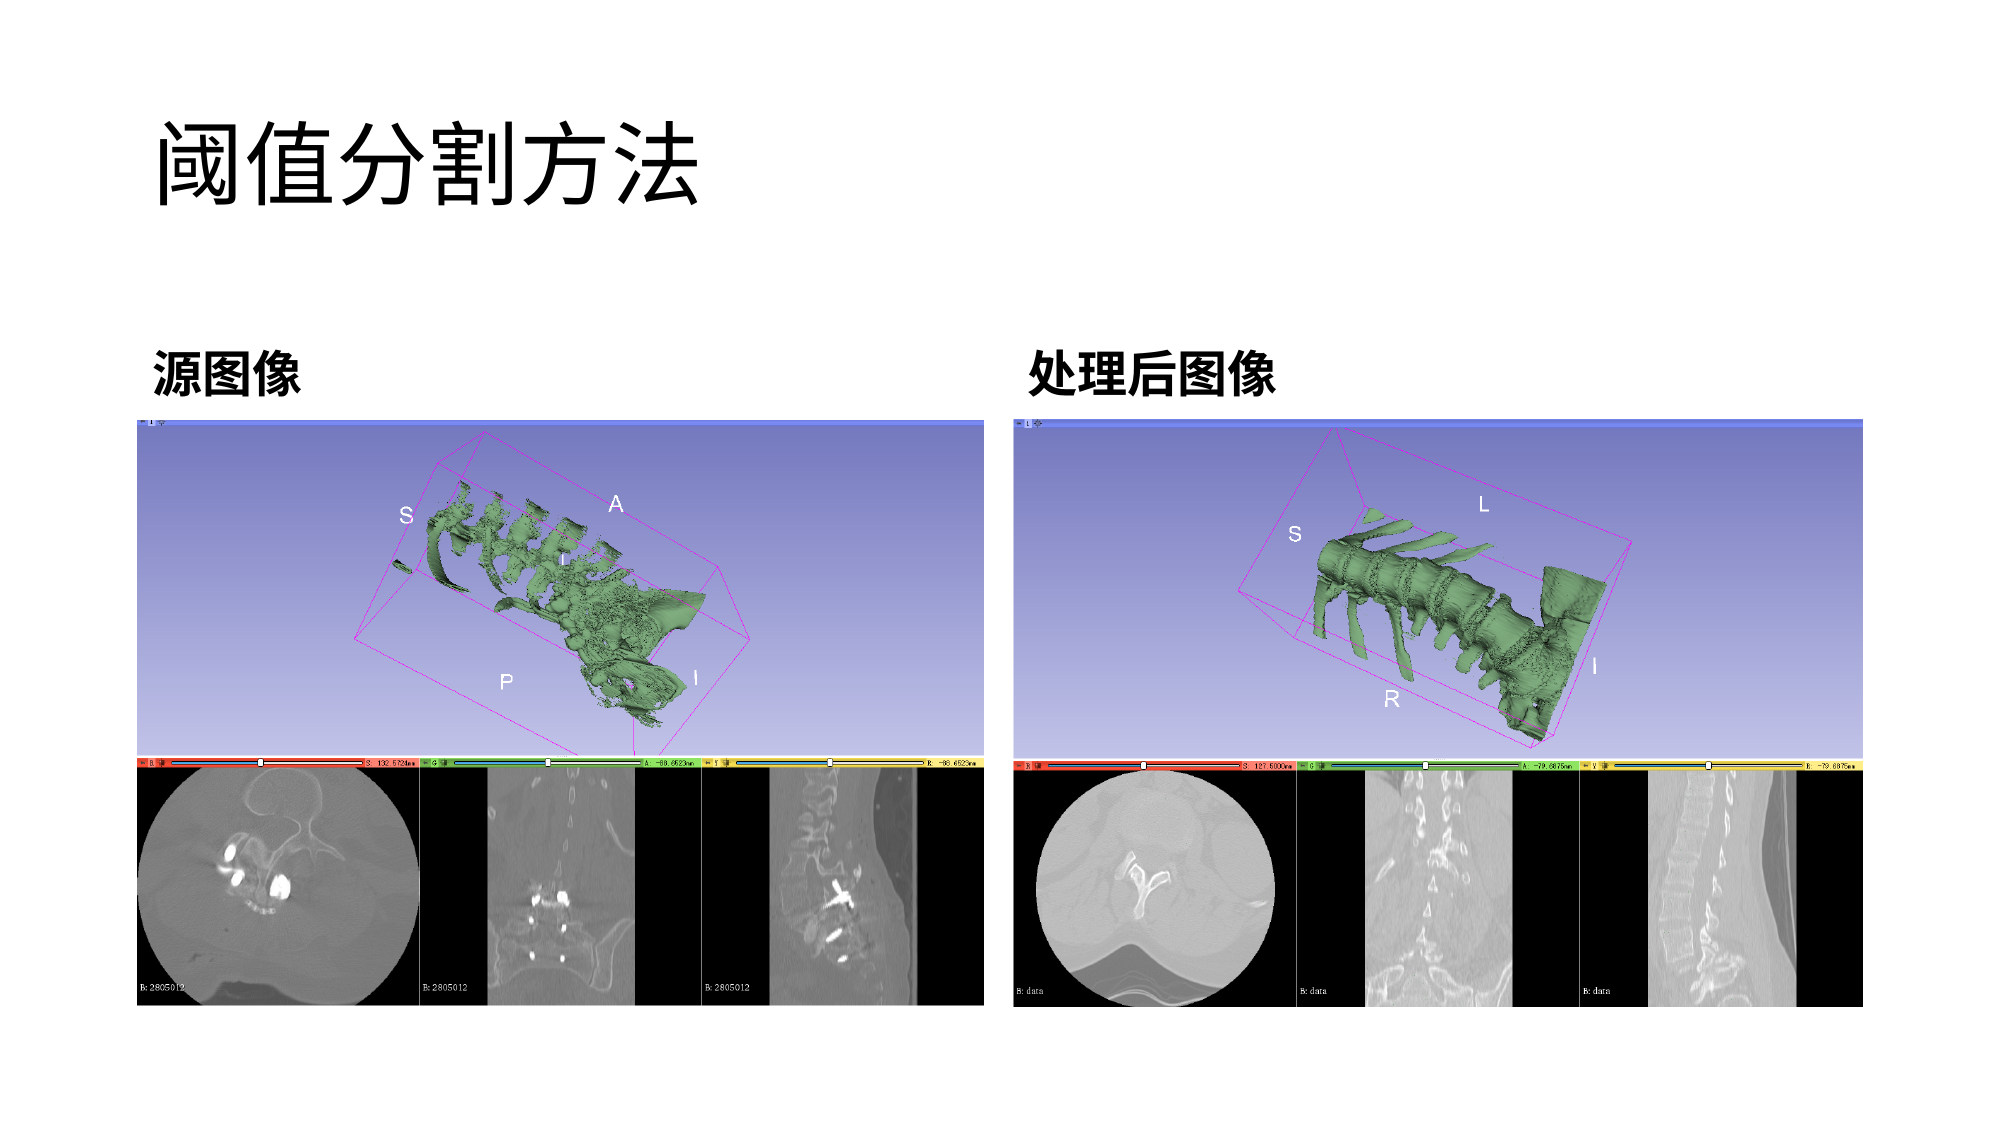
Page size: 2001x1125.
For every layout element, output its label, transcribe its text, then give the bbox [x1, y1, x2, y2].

title 阈值分割方法 [137, 59, 1863, 278]
list 源图像 [137, 275, 984, 411]
list 处理后图像 [1012, 275, 1863, 411]
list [1012, 419, 1863, 1007]
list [137, 420, 984, 1006]
